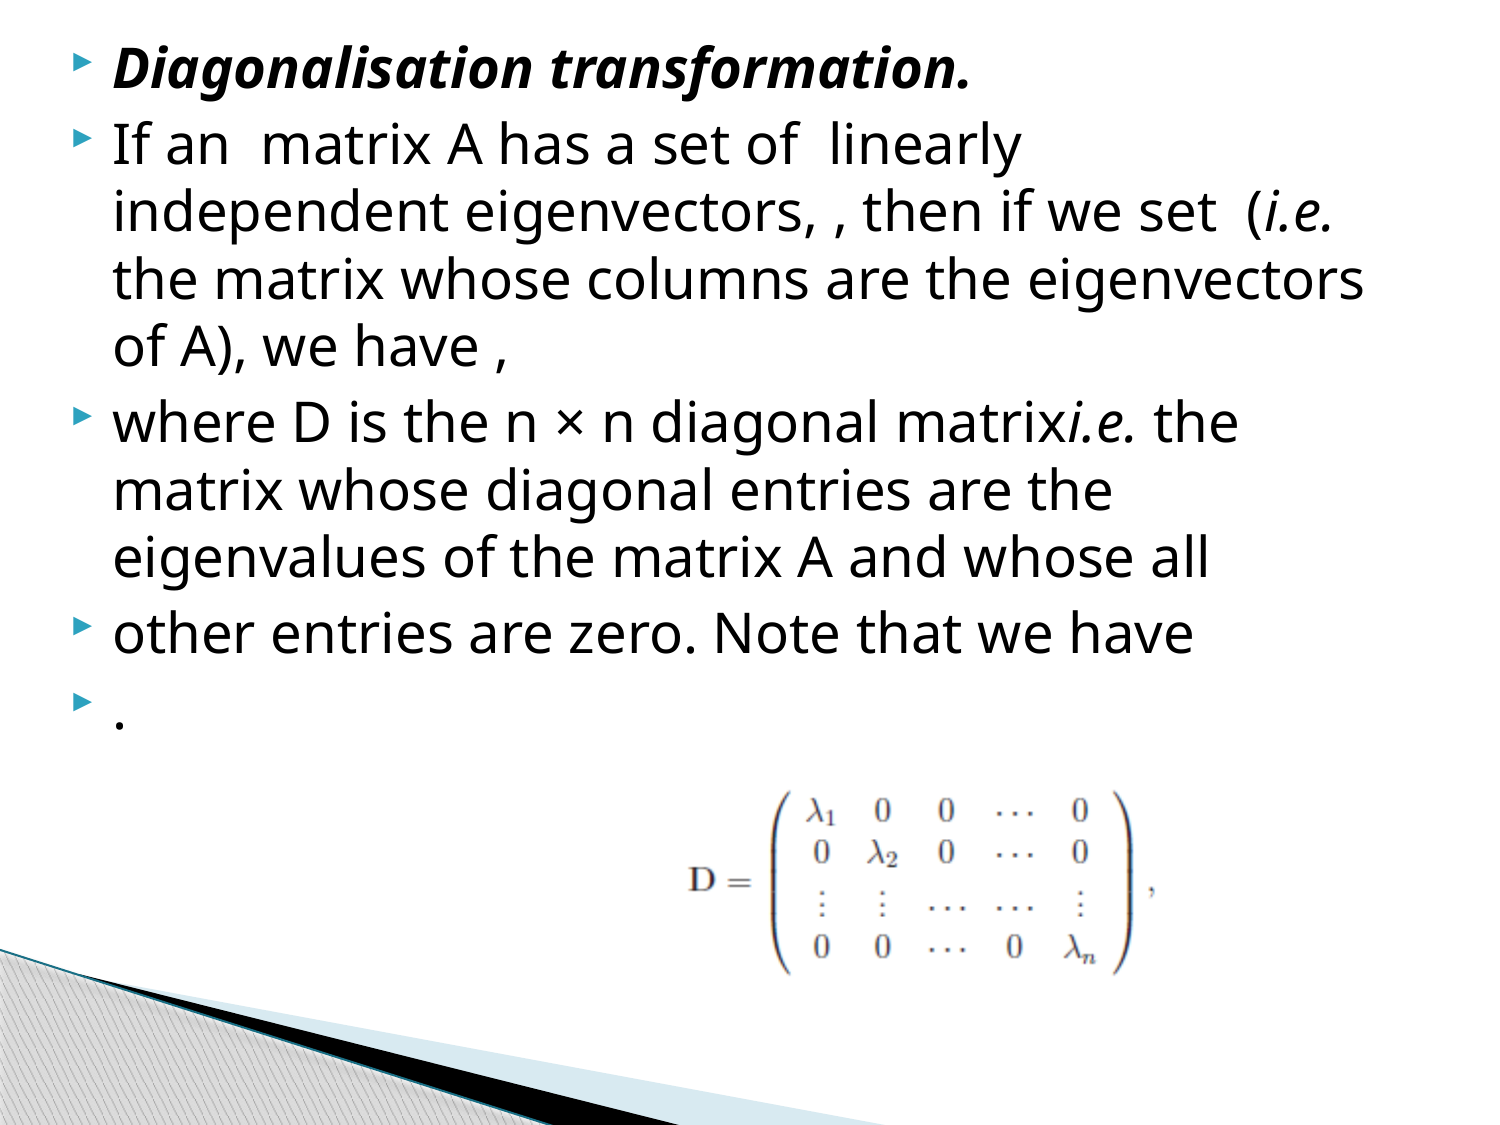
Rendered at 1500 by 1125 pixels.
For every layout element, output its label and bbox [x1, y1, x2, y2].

picture [674, 763, 1220, 994]
